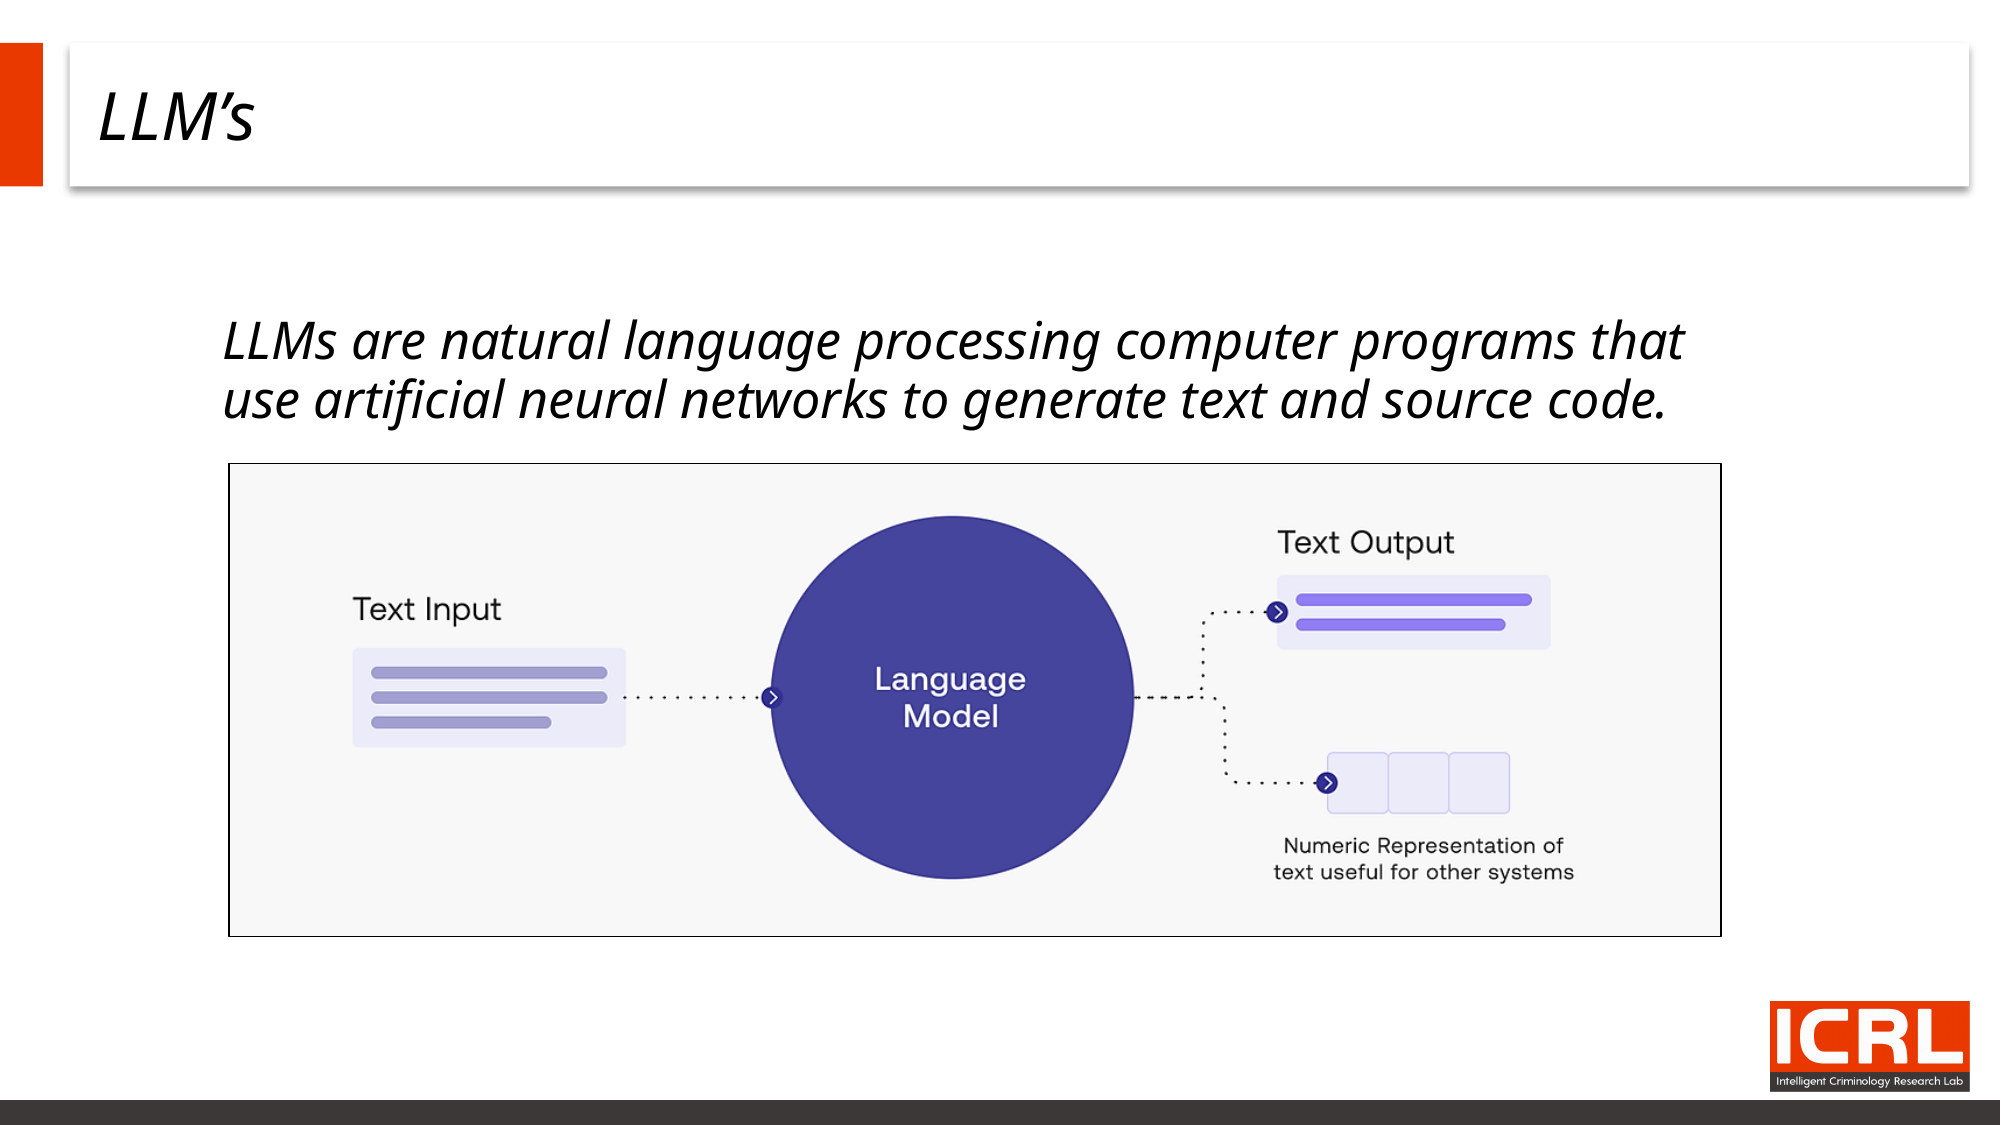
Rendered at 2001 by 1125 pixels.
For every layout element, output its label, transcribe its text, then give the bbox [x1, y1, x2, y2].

picture [229, 464, 1721, 936]
text_box LLMs are natural language processing computer programs that use artificial neural networks to generate text and source code. [206, 304, 1743, 936]
title LLM’s [82, 65, 1955, 173]
picture [1770, 1001, 1970, 1092]
